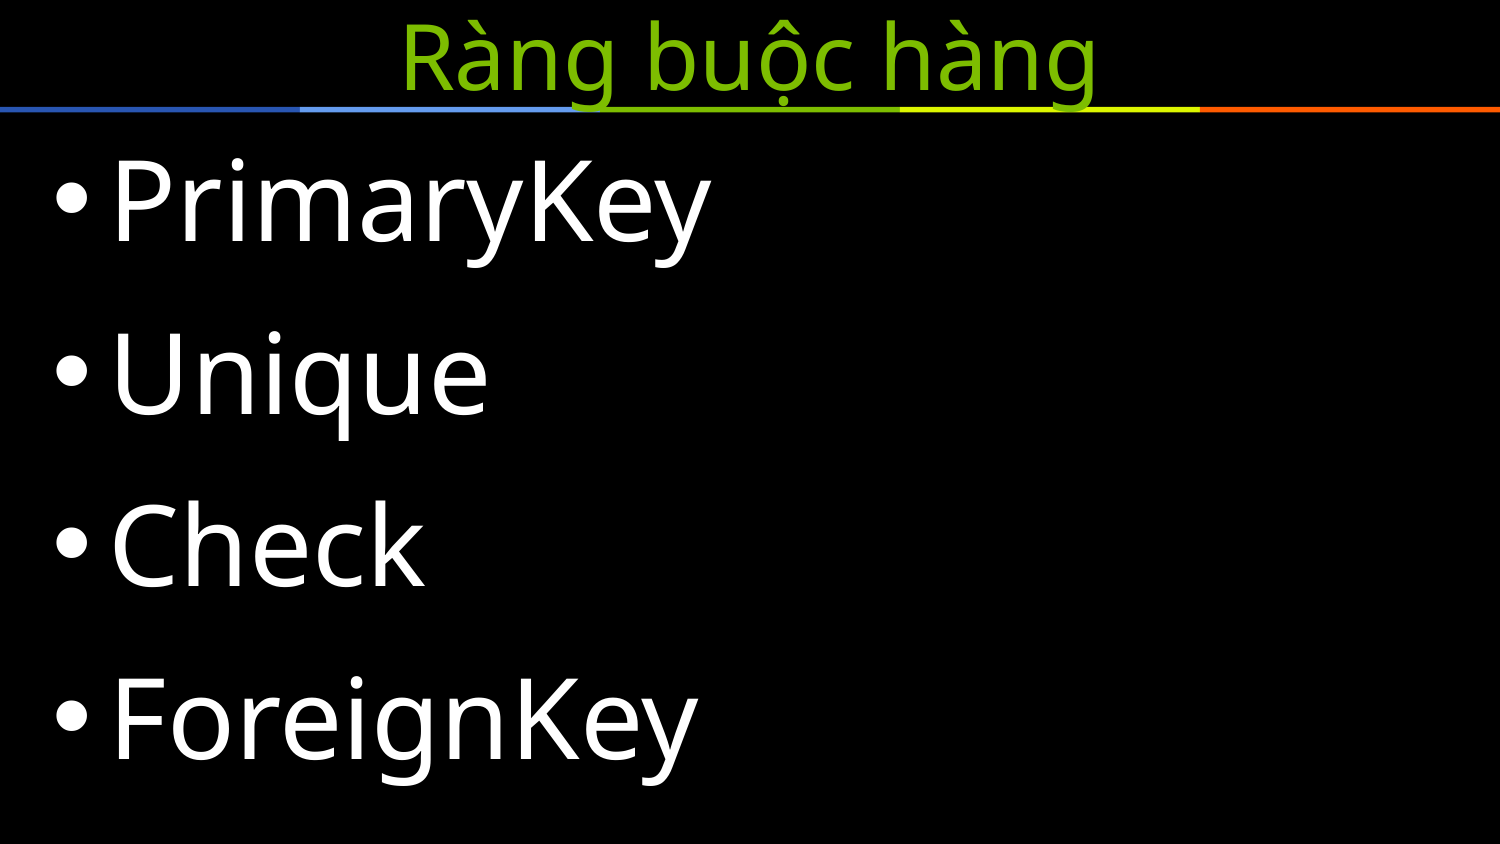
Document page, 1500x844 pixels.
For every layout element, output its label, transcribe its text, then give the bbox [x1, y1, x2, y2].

list PrimaryKey Unique Check ForeignKey [37, 121, 1463, 799]
title Ràng buộc hàng [37, 9, 1463, 98]
